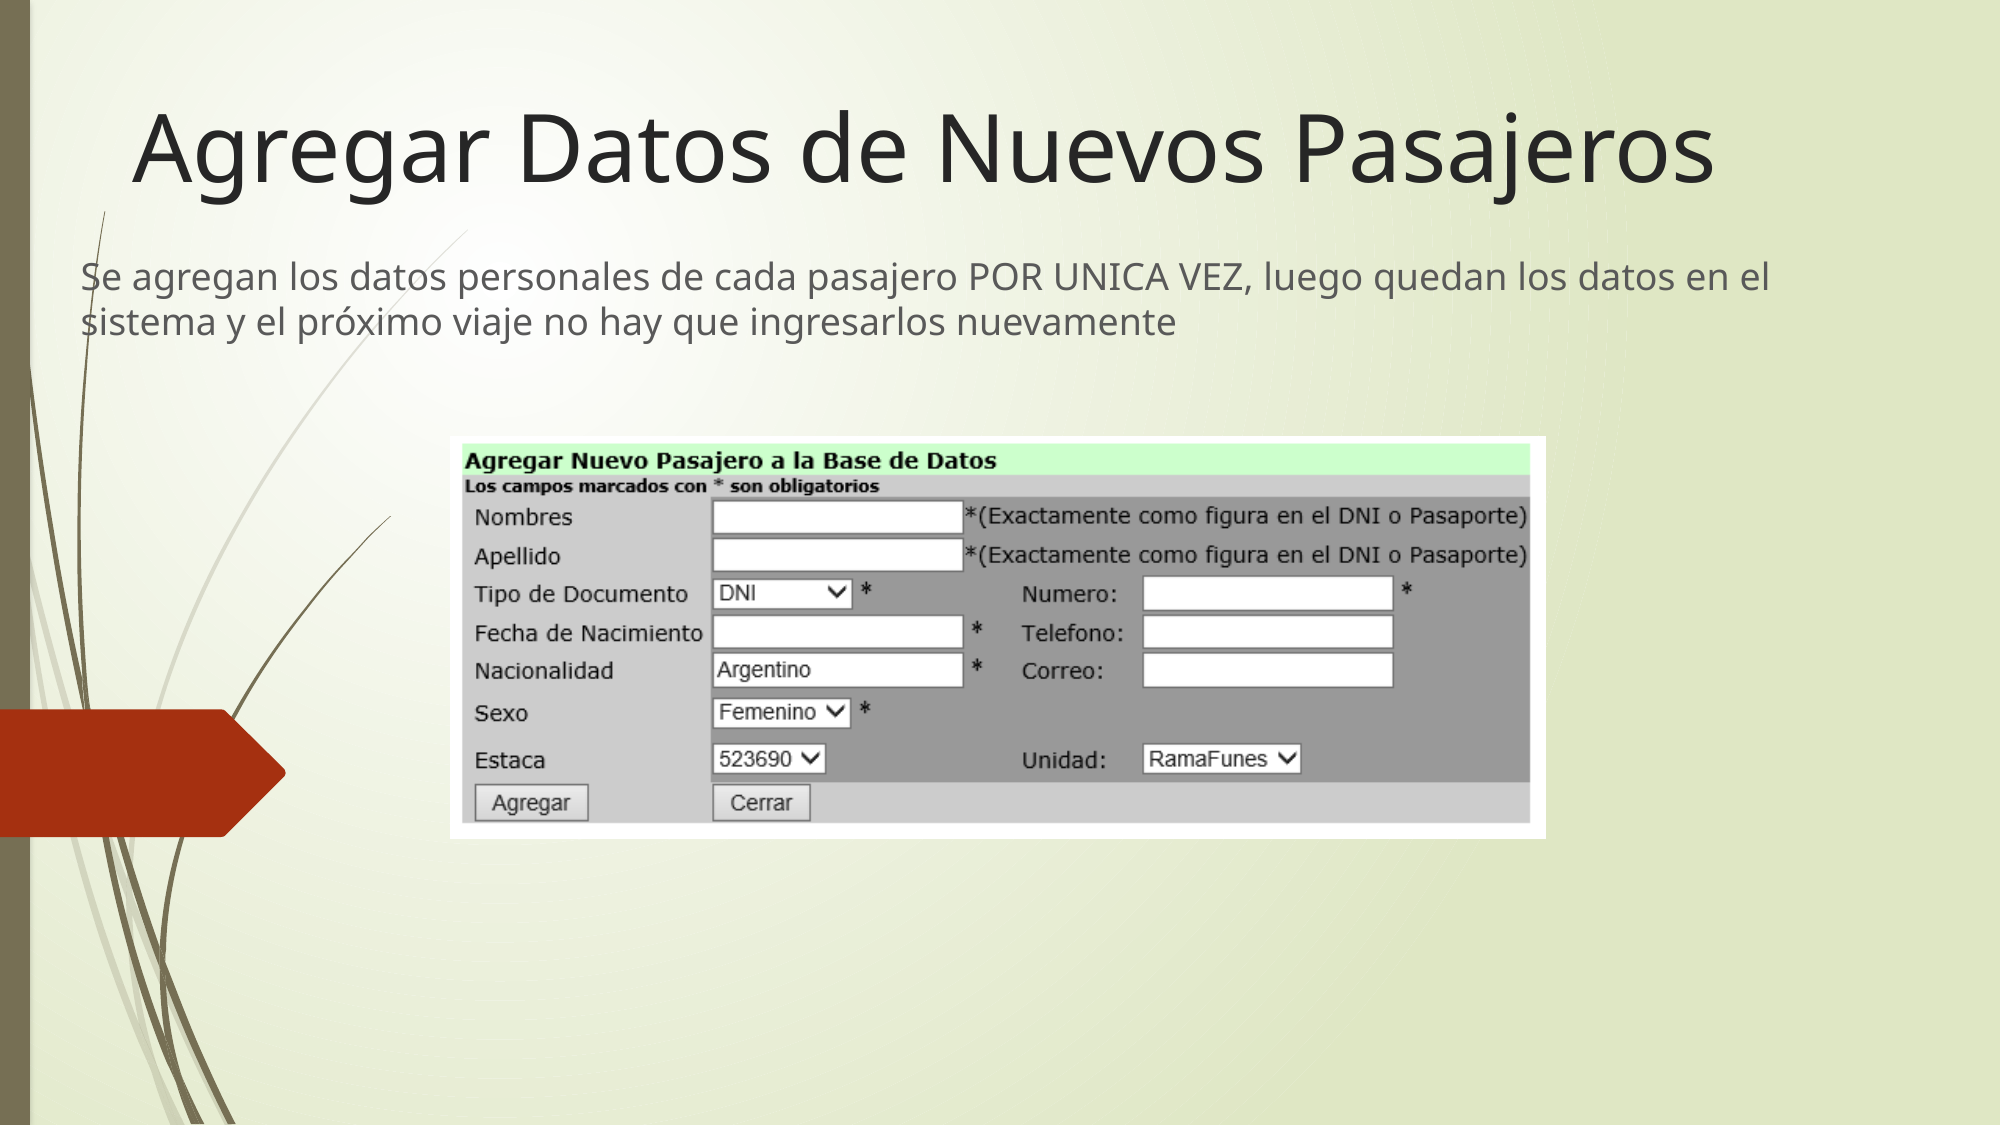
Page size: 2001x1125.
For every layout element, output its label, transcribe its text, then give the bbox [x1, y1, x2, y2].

subtitle Se agregan los datos personales de cada pasajero POR UNICA VEZ, luego quedan los datos en el sistema y el próximo viaje no hay que ingresarlos nuevamente [65, 245, 1861, 517]
picture [449, 436, 1546, 839]
title Agregar Datos de Nuevos Pasajeros [117, 69, 1772, 209]
